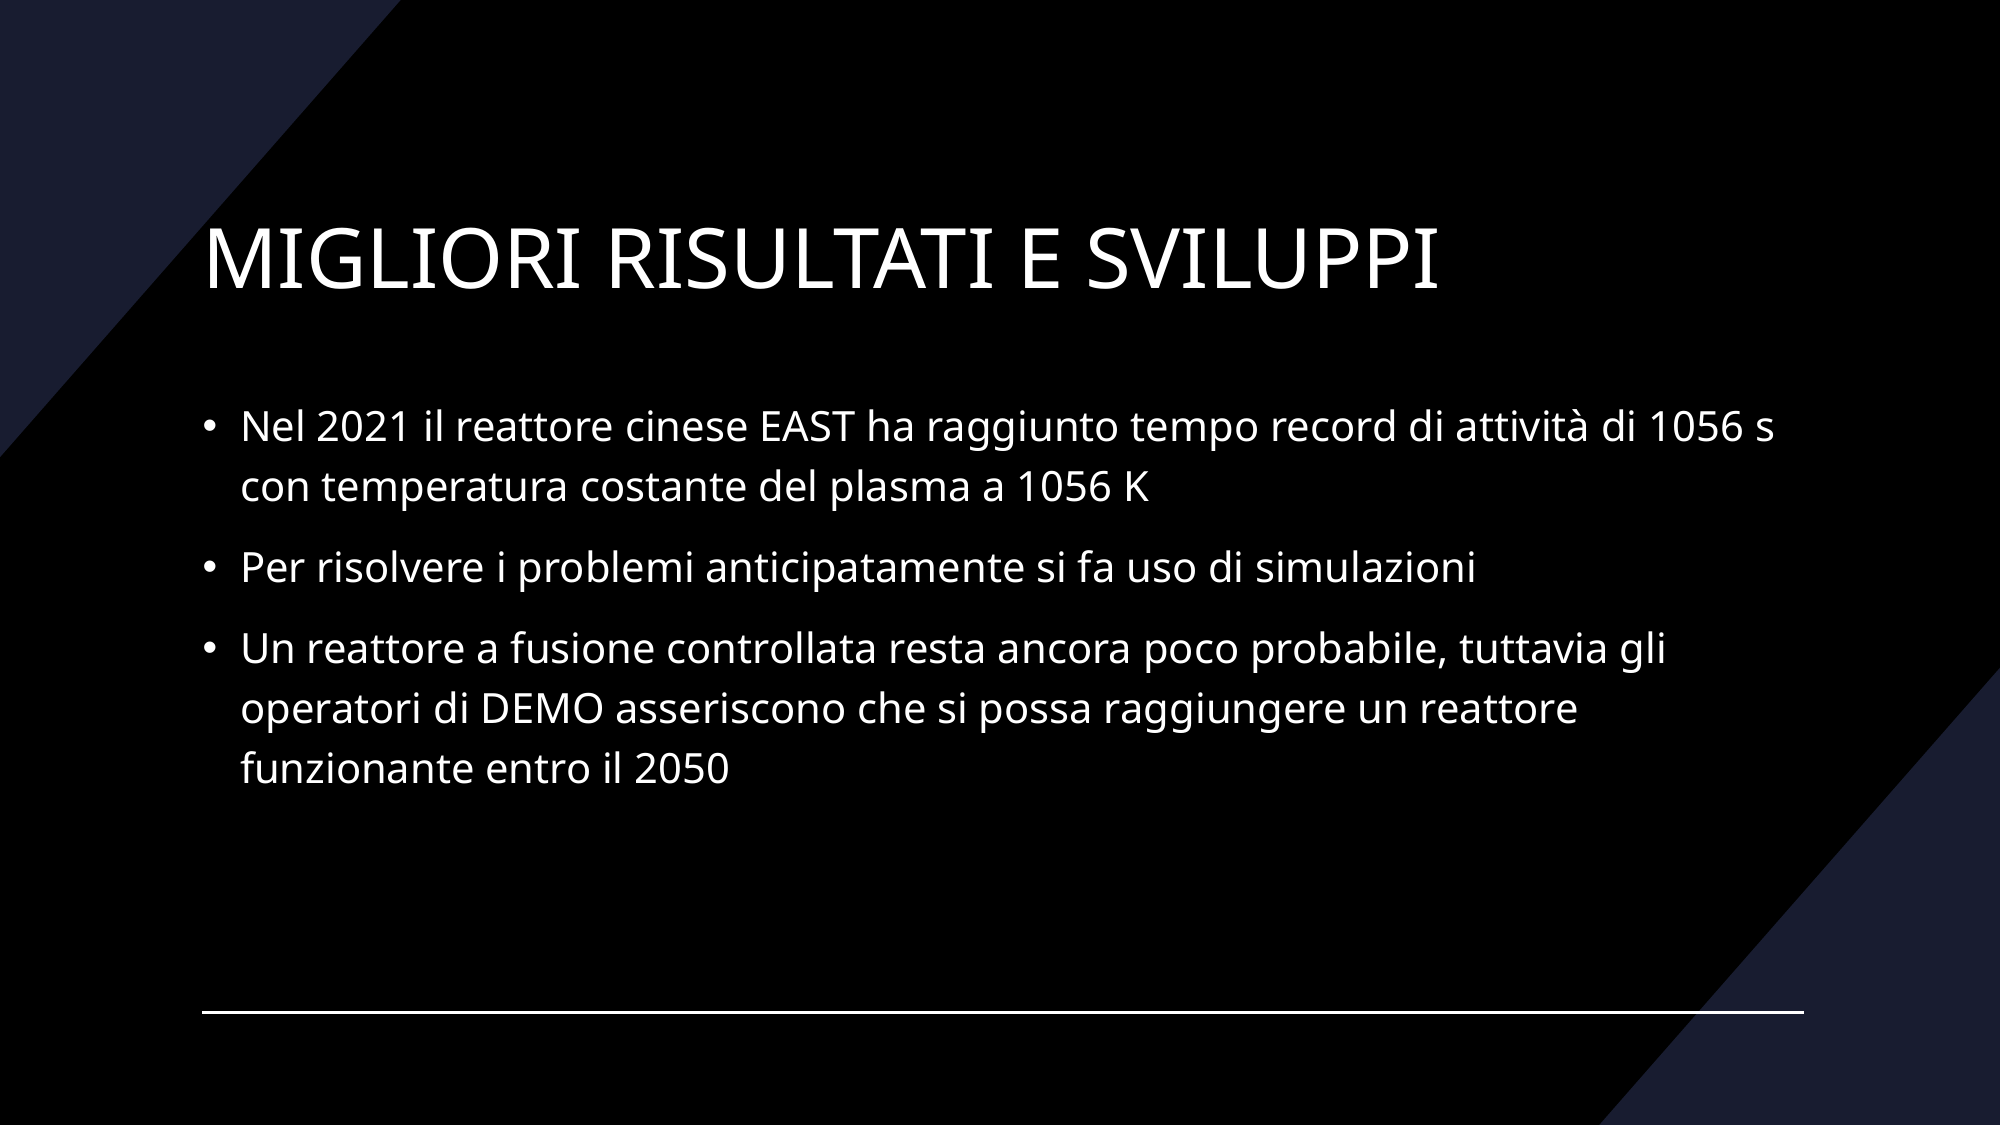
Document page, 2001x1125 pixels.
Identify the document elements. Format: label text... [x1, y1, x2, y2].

list Nel 2021 il reattore cinese EAST ha raggiunto tempo record di attività di 1056 s con temperatura costante del plasma a 1056 K Per risolvere i problemi anticipatamente si fa uso di simulazioni Un reattore a fusione controllata resta ancora poco probabile, tuttavia gli operatori di DEMO asseriscono che si possa raggiungere un reattore funzionante entro il 2050 [187, 382, 1813, 968]
title MIGLIORI RISULTATI E SVILUPPI [187, 143, 1813, 367]
